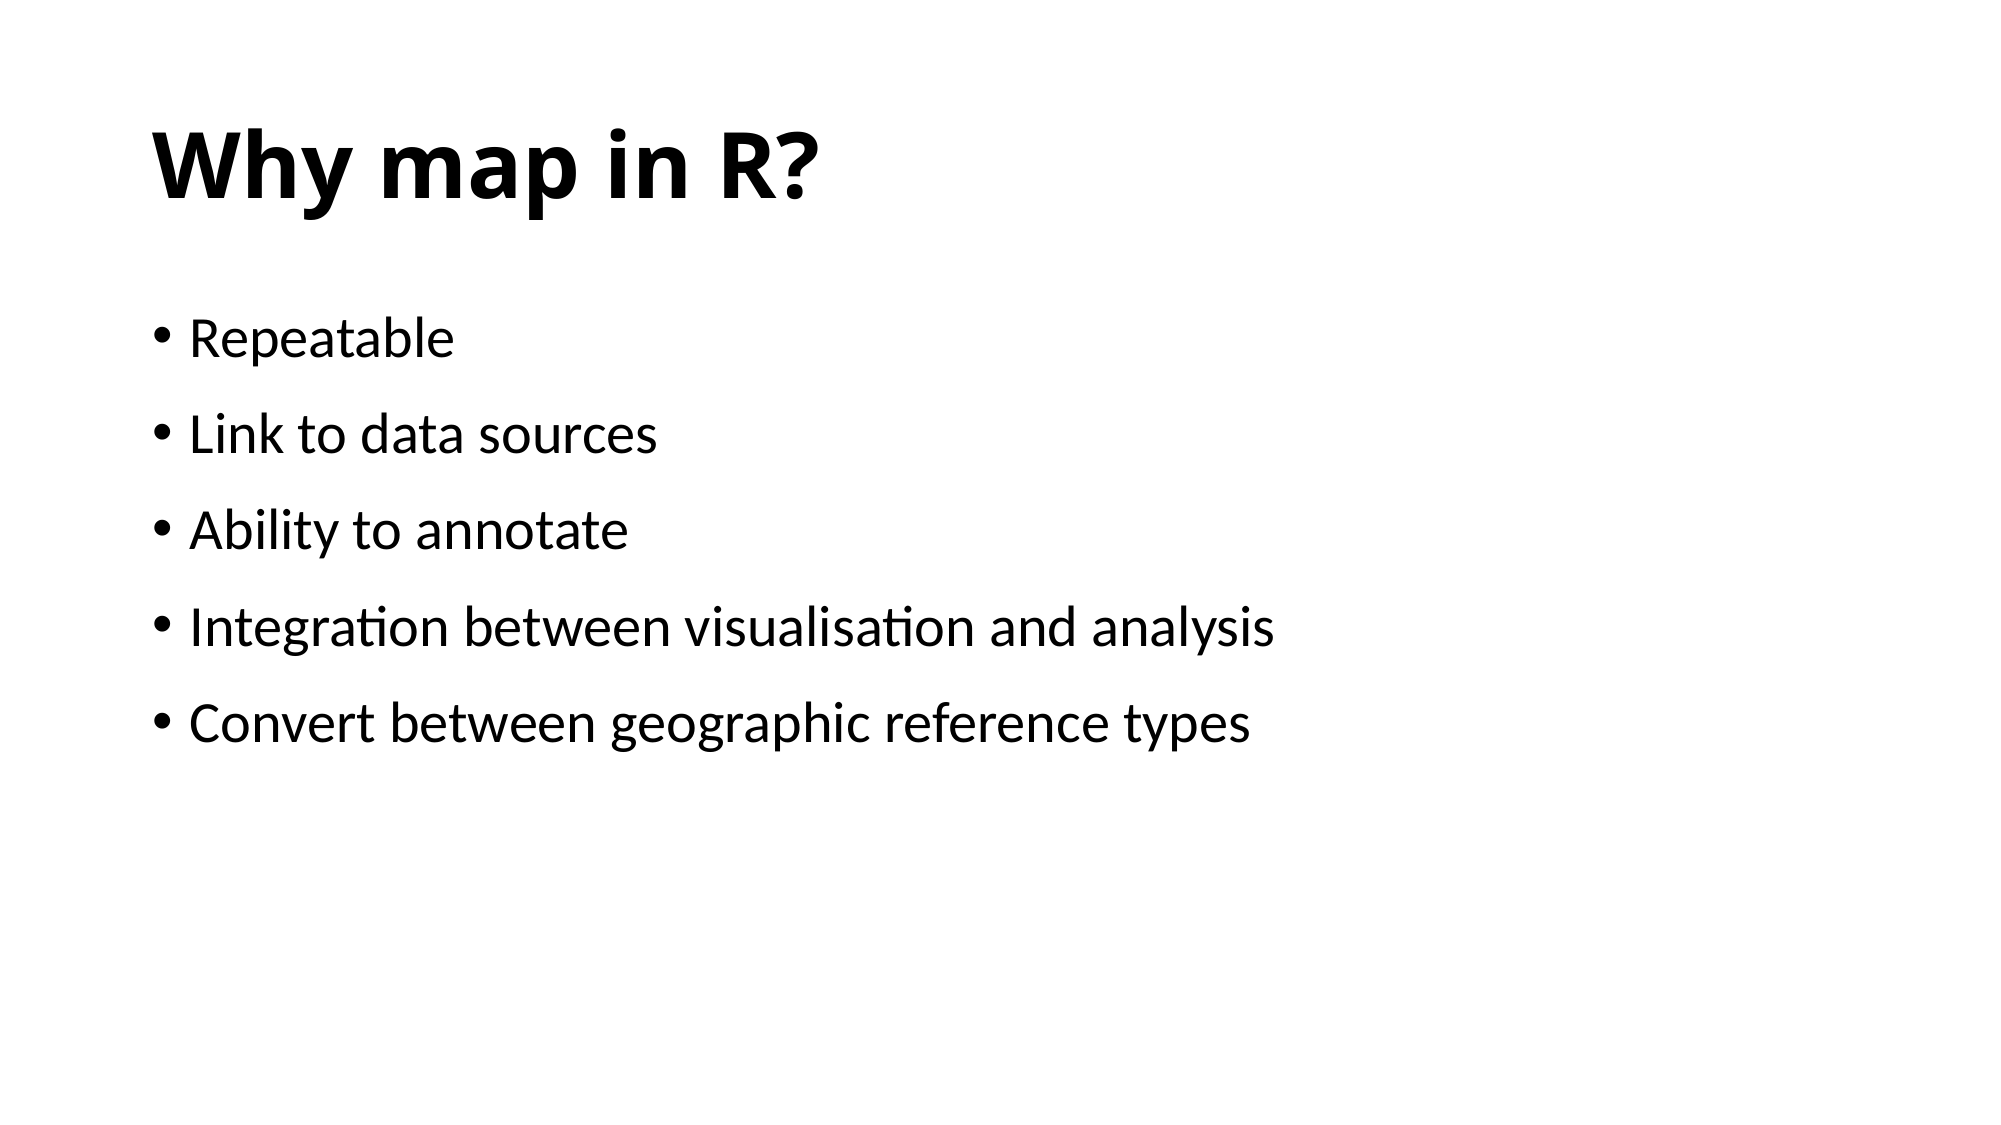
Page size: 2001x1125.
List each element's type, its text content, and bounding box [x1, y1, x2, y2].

title Why map in R? [137, 59, 1863, 278]
list Repeatable Link to data sources Ability to annotate Integration between visualisation and analysis Convert between geographic reference types [137, 299, 1863, 1014]
